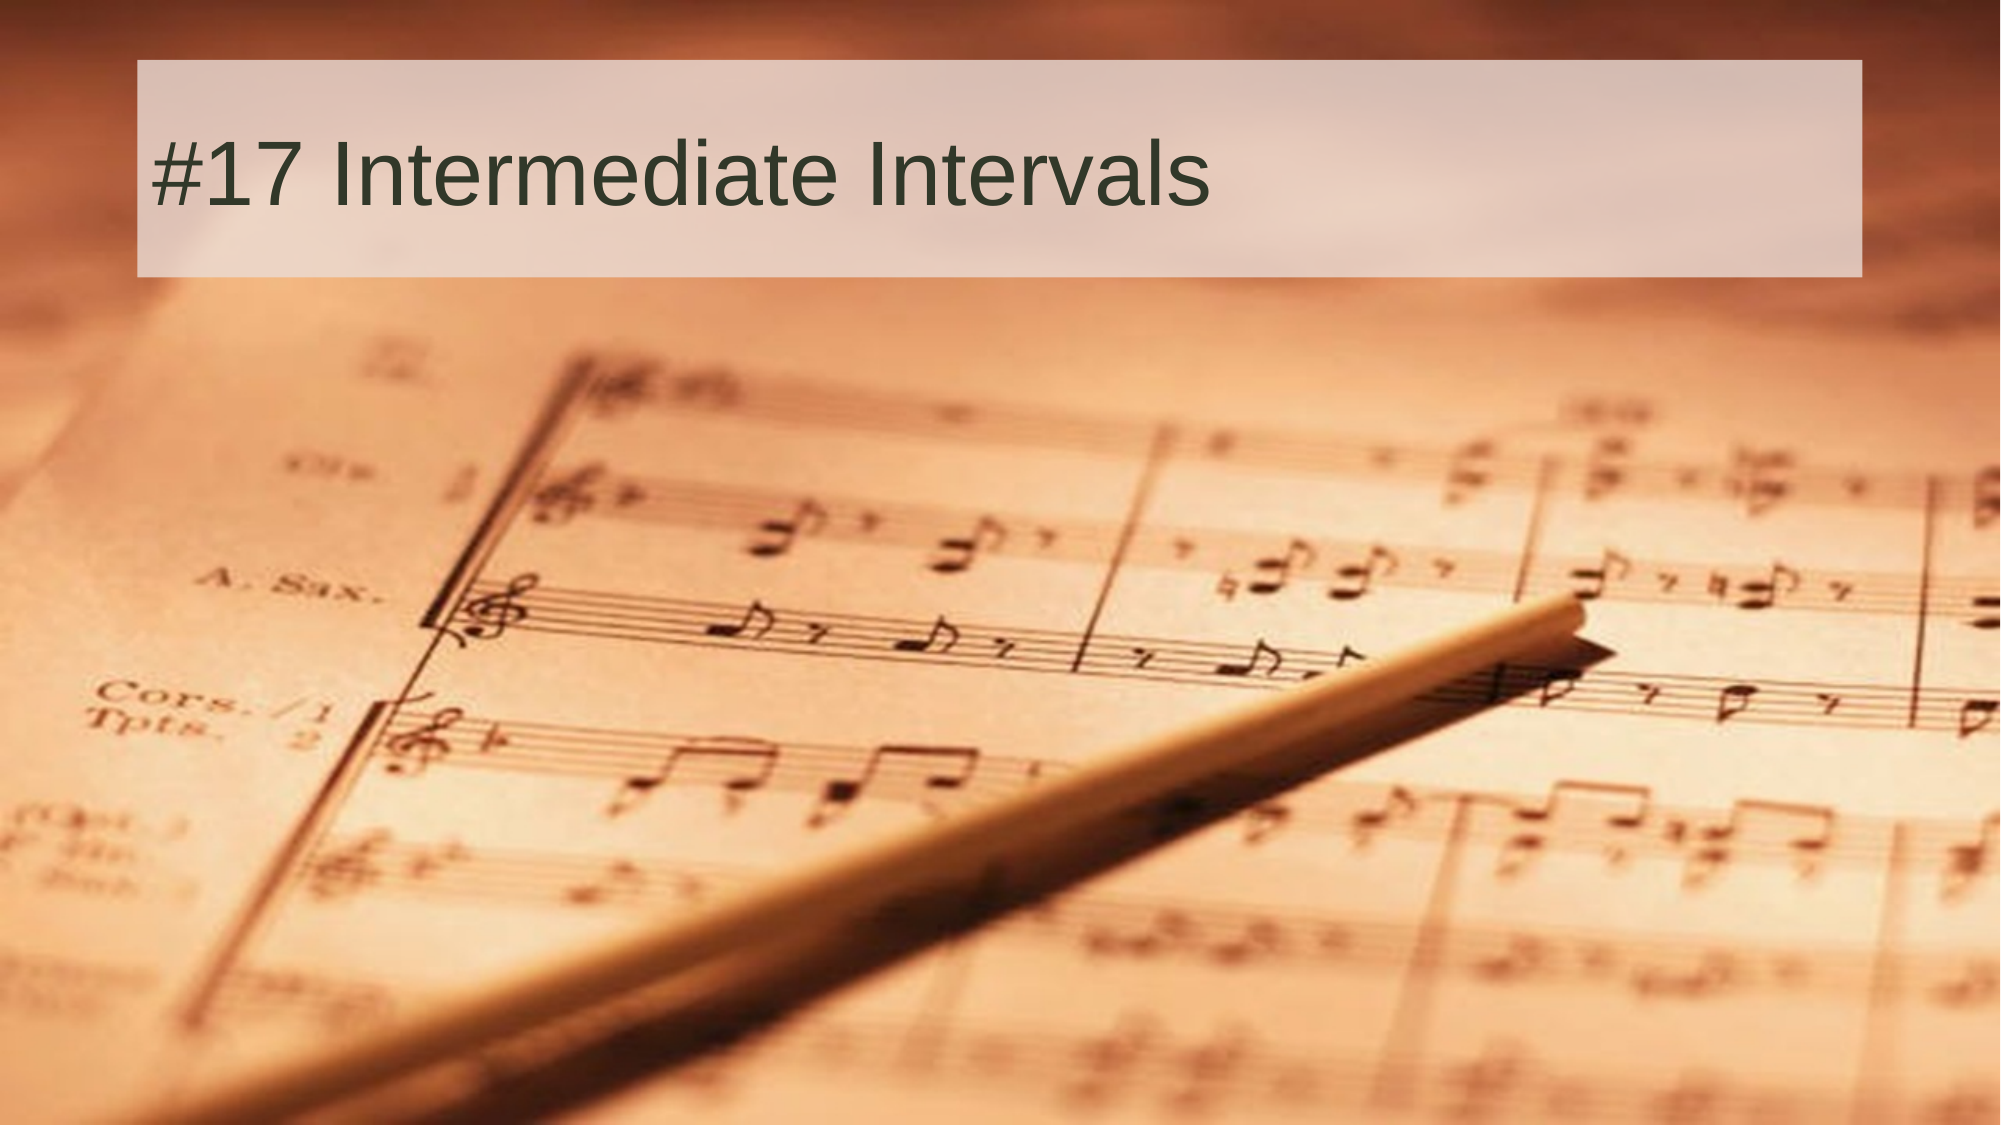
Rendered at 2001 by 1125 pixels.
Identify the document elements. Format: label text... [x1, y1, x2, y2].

picture [0, 0, 2001, 1125]
title #17 Intermediate Intervals [137, 59, 1863, 278]
